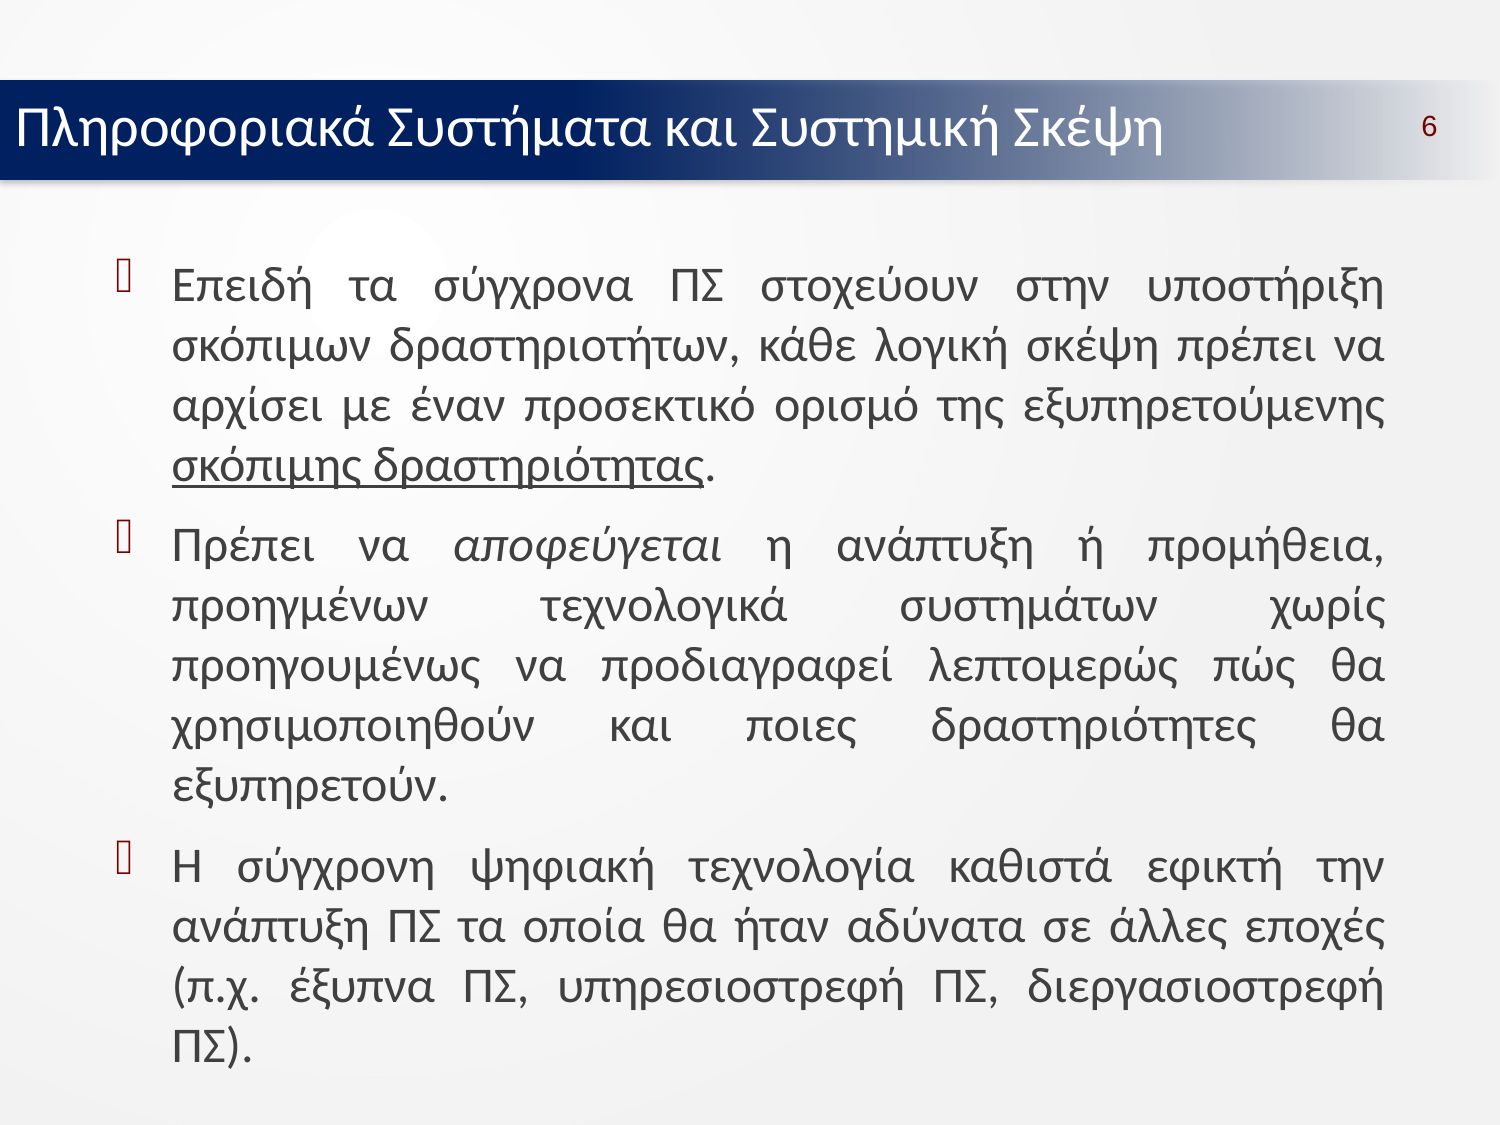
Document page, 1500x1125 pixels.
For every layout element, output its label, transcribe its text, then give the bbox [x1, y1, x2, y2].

slide_number 6 [1388, 100, 1471, 163]
list Πληροφοριακά Συστήματα και Συστημική Σκέψη [0, 80, 1318, 180]
list Επειδή τα σύγχρονα ΠΣ στοχεύουν στην υποστήριξη σκόπιμων δραστηριοτήτων, κάθε λογική σκέψη πρέπει να αρχίσει με έναν προσεκτικό ορισμό της εξυπηρετούμενης σκόπιμης δραστηριότητας. Πρέπει να αποφεύγεται η ανάπτυξη ή προμήθεια, προηγμένων τεχνολογικά συστημάτων χωρίς προηγουμένως να προδιαγραφεί λεπτομερώς πώς θα χρησιμοποιηθούν και ποιες δραστηριότητες θα εξυπηρετούν. Η σύγχρονη ψηφιακή τεχνολογία καθιστά εφικτή την ανάπτυξη ΠΣ τα οποία θα ήταν αδύνατα σε άλλες εποχές (π.χ. έξυπνα ΠΣ, υπηρεσιοστρεφή ΠΣ, διεργασιοστρεφή ΠΣ). [100, 243, 1401, 970]
